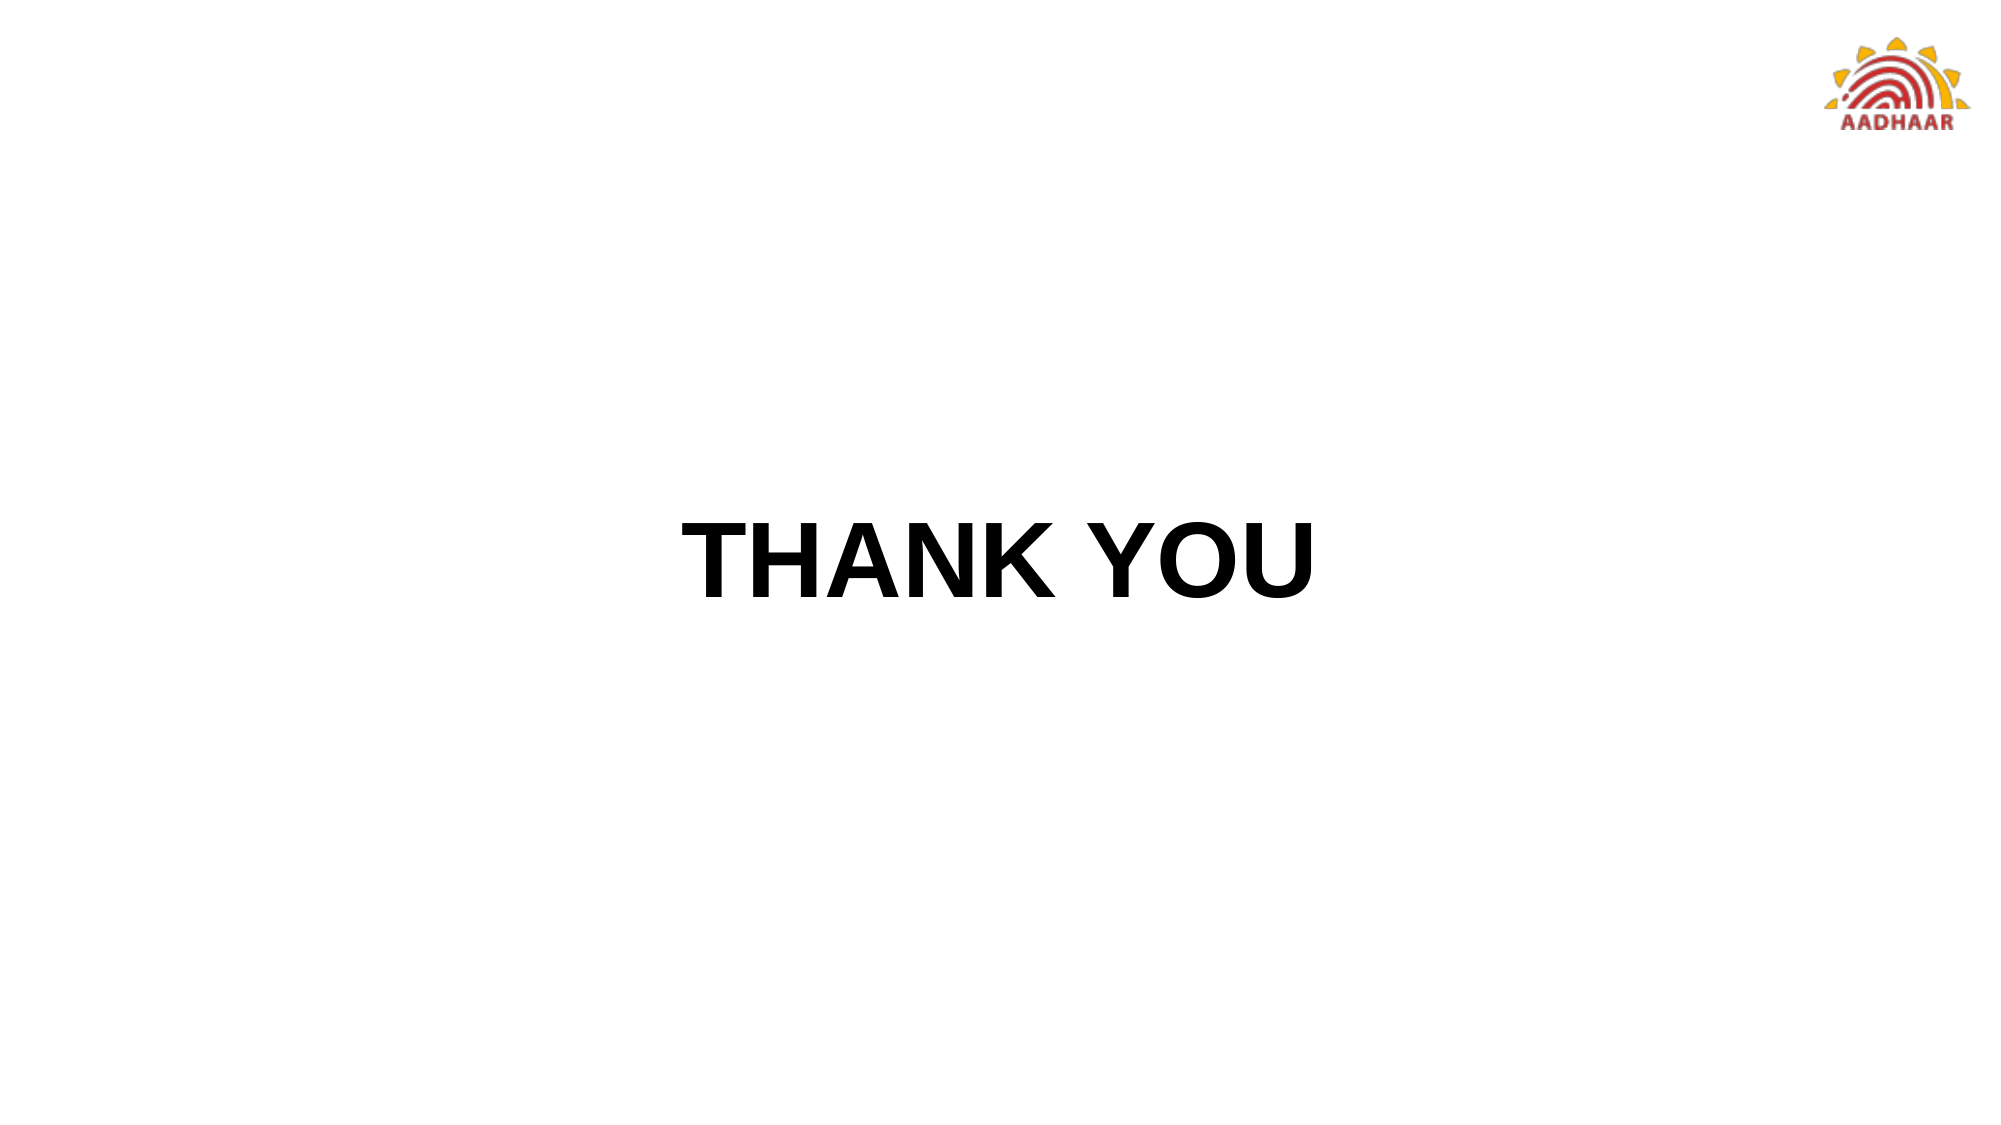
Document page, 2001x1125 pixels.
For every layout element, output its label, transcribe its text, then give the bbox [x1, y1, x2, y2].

picture [1824, 37, 1971, 130]
title THANK YOU [638, 453, 1362, 672]
